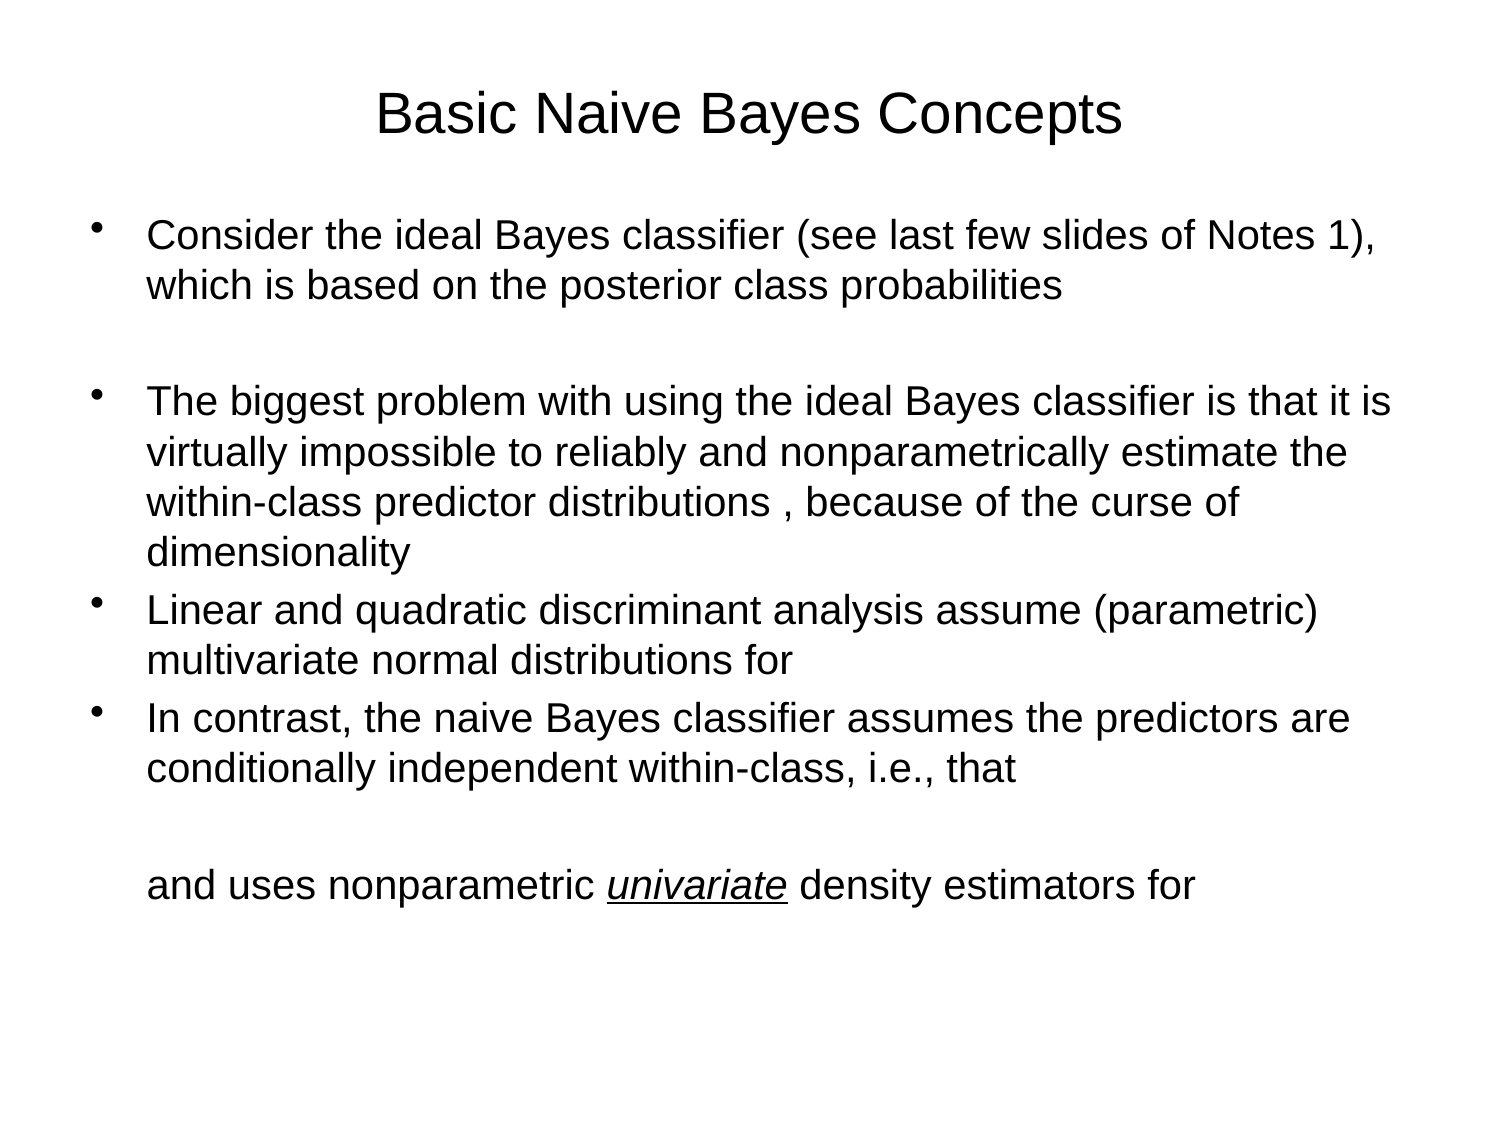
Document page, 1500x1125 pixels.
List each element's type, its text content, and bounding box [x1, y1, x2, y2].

title Basic Naive Bayes Concepts [74, 44, 1426, 176]
